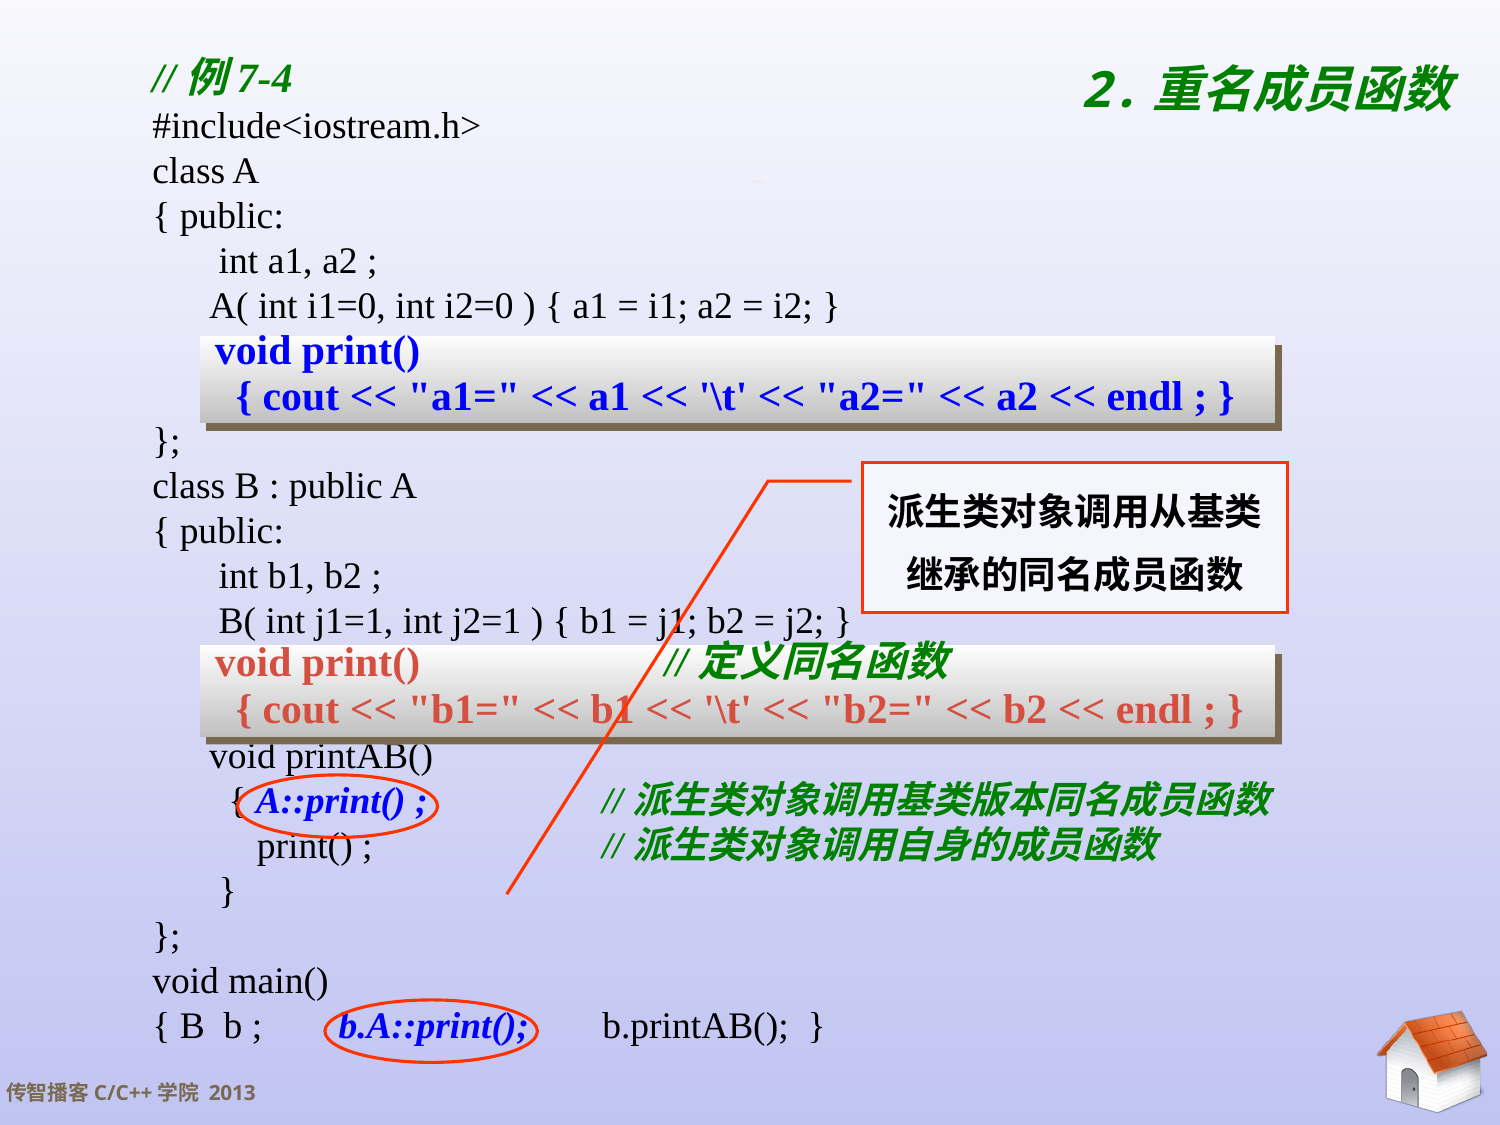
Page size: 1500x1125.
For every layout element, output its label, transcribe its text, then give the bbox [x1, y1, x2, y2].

text_box void print() //定义同名函数 { cout << "b1=" << b1 << '\t' << "b2=" << b2 << endl ; } [200, 645, 1275, 737]
text_box 派生类对象调用从基类继承的同名成员函数 [862, 462, 1288, 613]
text_box [324, 999, 538, 1063]
picture [1375, 999, 1488, 1124]
text_box void print() { cout << "a1=" << a1 << '\t' << "a2=" << a2 << endl ; } [200, 336, 1275, 423]
title 7.2.2 重名成员 [137, 87, 1375, 275]
text_box //例7-4 #include<iostream.h> class A { public: int a1, a2 ; A( int i1=0, int i2=0 ) { a1 = i1; a2 = i2; } void print() { cout << "a1=" << a1 << '\t' << "a2=" << a2 << endl ; } }; class B : public A { public: int b1, b2 ; B( int j1=1, int j2=1 ) { b1 = j1; b2 = j2; } void print() //定义同名函数 { cout << "b1=" << b1 << '\t' << "b2=" << b2 << endl ; } void printAB() { A::print() ; //派生类对象调用基类版本同名成员函数 print() ; //派生类对象调用自身的成员函数 } }; void main() { B b ; b.A::print(); b.printAB(); } [137, 43, 1300, 87]
text_box //例7-4 #include<iostream.h> class A { public: int a1, a2 ; A( int i1=0, int i2=0 ) { a1 = i1; a2 = i2; } void print() { cout << "a1=" << a1 << '\t' << "a2=" << a2 << endl ; } }; class B : public A { public: int b1, b2 ; B( int j1=1, int j2=1 ) { b1 = j1; b2 = j2; } void print() //定义同名函数 { cout << "b1=" << b1 << '\t' << "b2=" << b2 << endl ; } void printAB() { A::print() ; //派生类对象调用基类版本同名成员函数 print() ; //派生类对象调用自身的成员函数 } }; void main() { B b ; b.A::print(); b.printAB(); } [137, 275, 1300, 1054]
text_box 2.重名成员函数 [1065, 49, 1468, 125]
text_box [237, 774, 438, 838]
